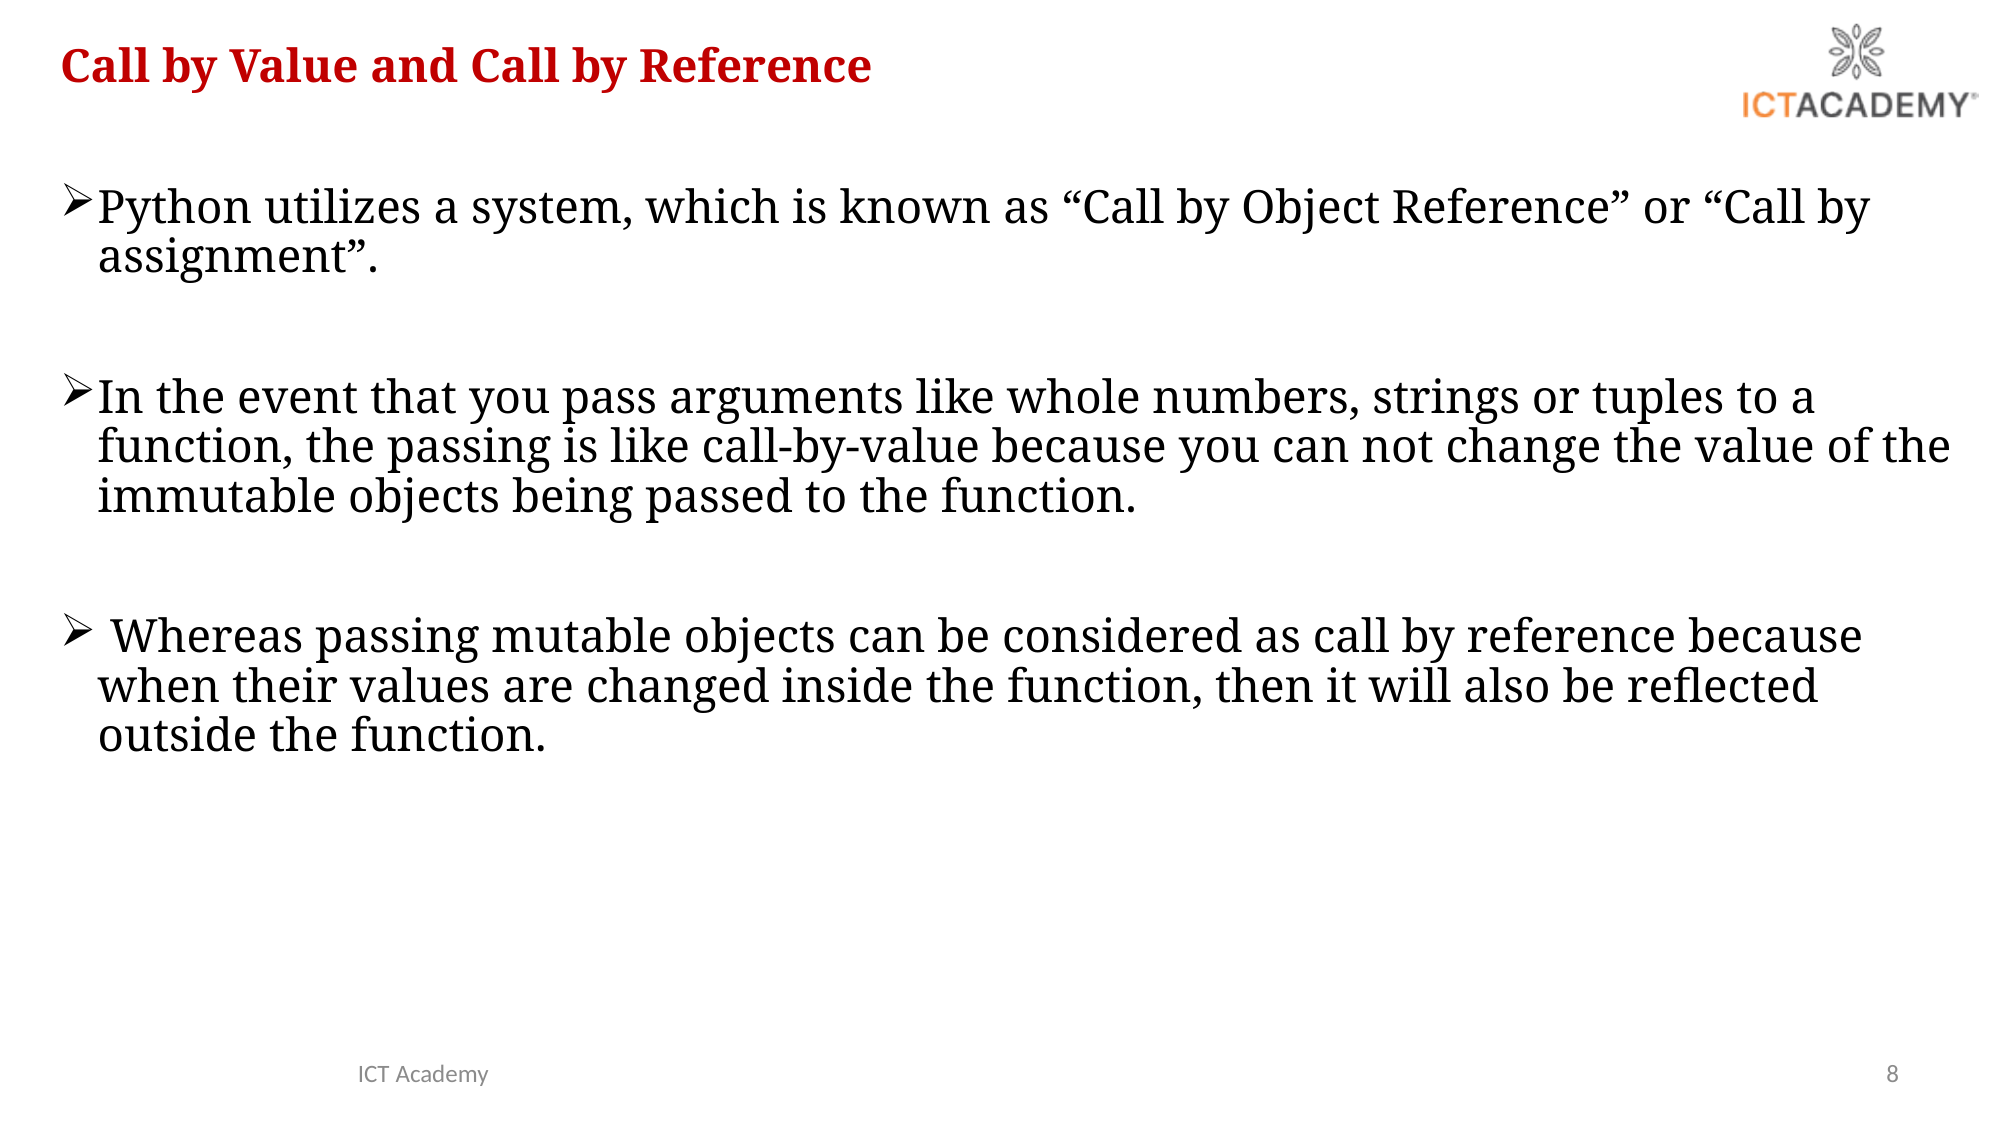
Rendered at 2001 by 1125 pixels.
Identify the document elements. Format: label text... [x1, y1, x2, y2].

picture [1743, 22, 1979, 120]
slide_number 8 [1464, 1042, 1915, 1103]
list Call by Value and Call by Reference Python utilizes a system, which is known as “Call by Object Reference” or “Call by assignment”. In the event that you pass arguments like whole numbers, strings or tuples to a function, the passing is like call-by-value because you can not change the value of the immutable objects being passed to the function. Whereas passing mutable objects can be considered as call by reference because when their values are changed inside the function, then it will also be reflected outside the function. [45, 35, 1969, 1094]
footer ICT Academy [85, 1042, 761, 1103]
